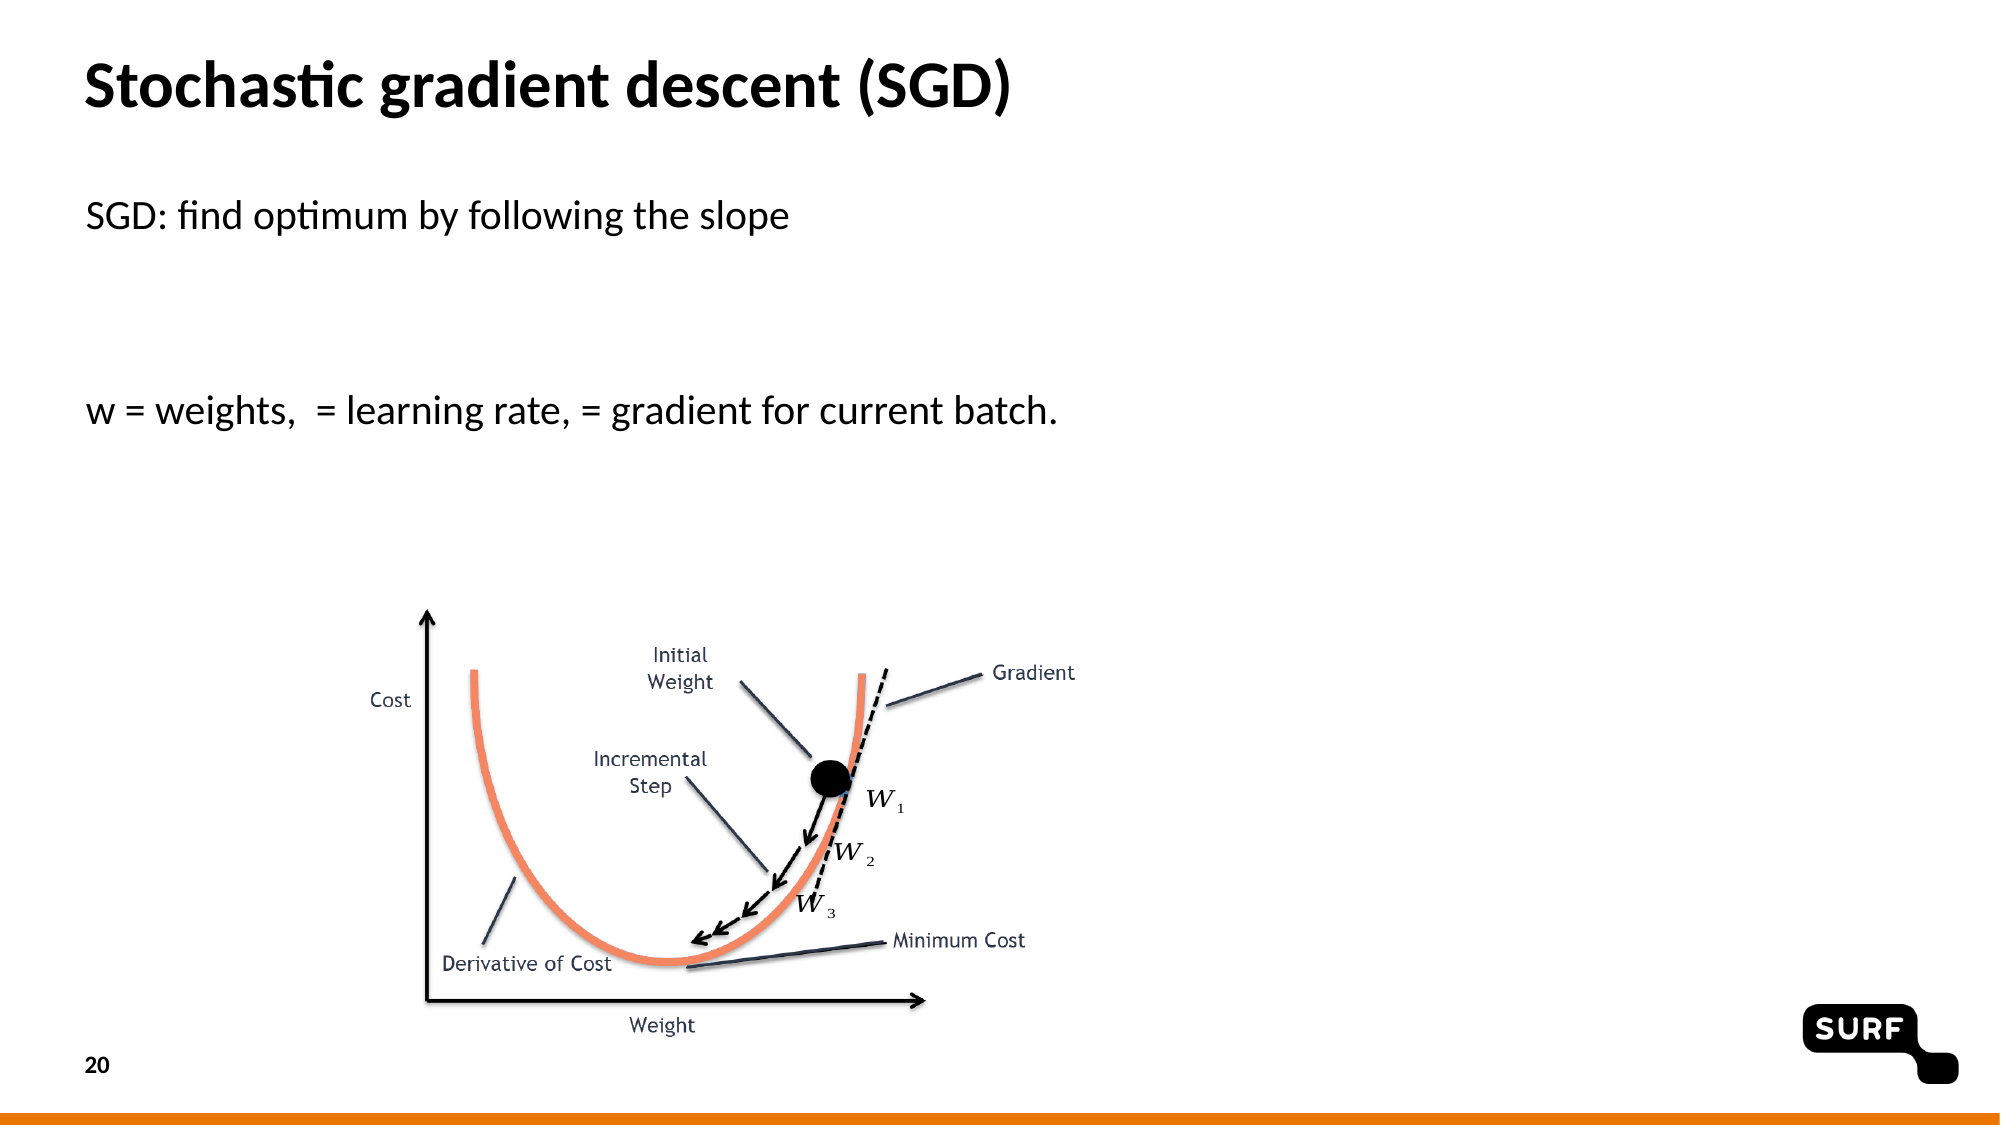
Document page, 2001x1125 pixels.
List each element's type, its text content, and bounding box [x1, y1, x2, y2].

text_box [358, 592, 1089, 1046]
picture [1802, 1004, 1959, 1084]
slide_number 20 [84, 1045, 149, 1082]
title Stochastic gradient descent (SGD) [85, 44, 1914, 144]
